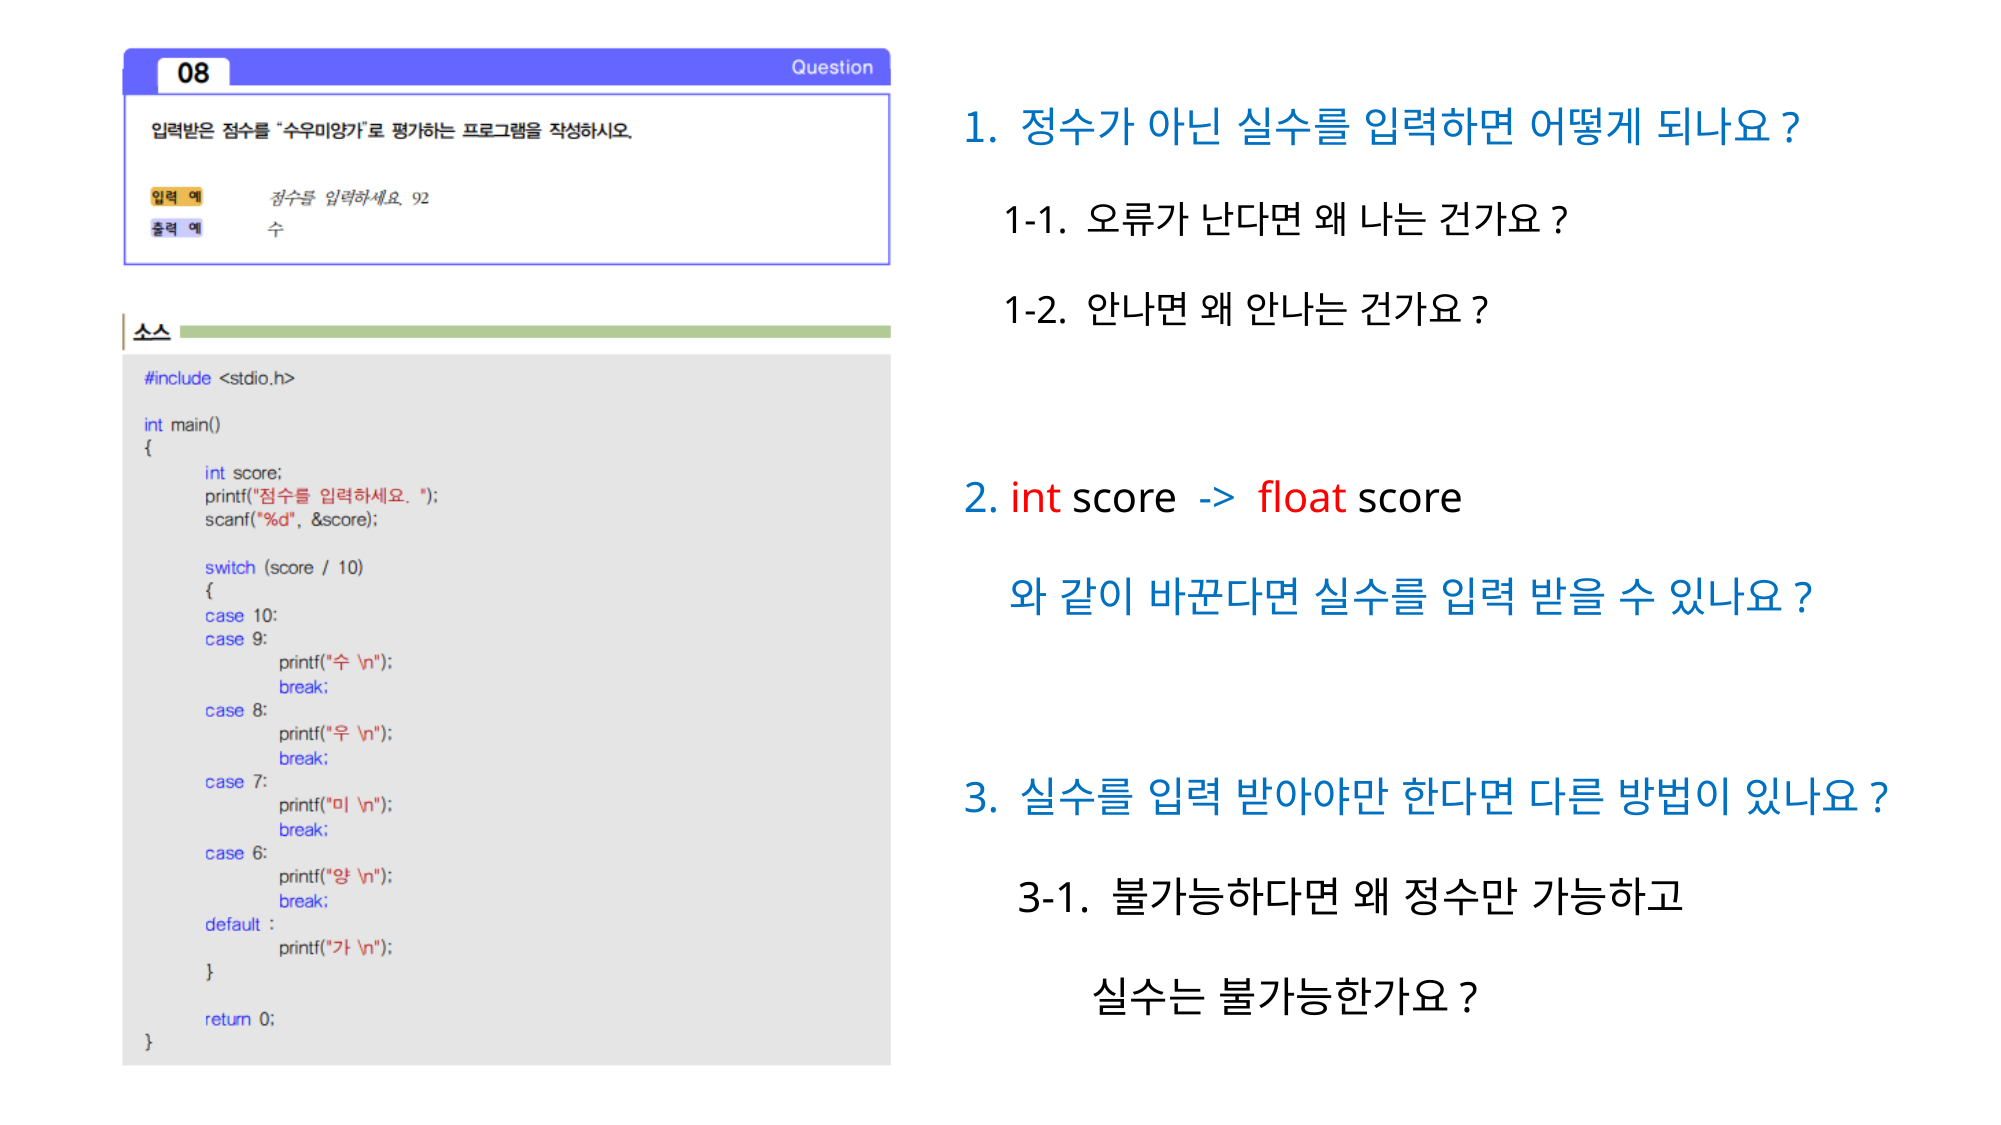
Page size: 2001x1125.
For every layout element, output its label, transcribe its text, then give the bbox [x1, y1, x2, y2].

text_box 정수가 아닌 실수를 입력하면 어떻게 되나요? 1-1. 오류가 난다면 왜 나는 건가요? 1-2. 안나면 왜 안나는 건가요? 2. int score -> float score 와 같이 바꾼다면 실수를 입력 받을 수 있나요? 3. 실수를 입력 받아야만 한다면 다른 방법이 있나요? 3-1. 불가능하다면 왜 정수만 가능하고 실수는 불가능한가요? [949, 43, 1904, 1029]
picture [113, 43, 913, 1082]
